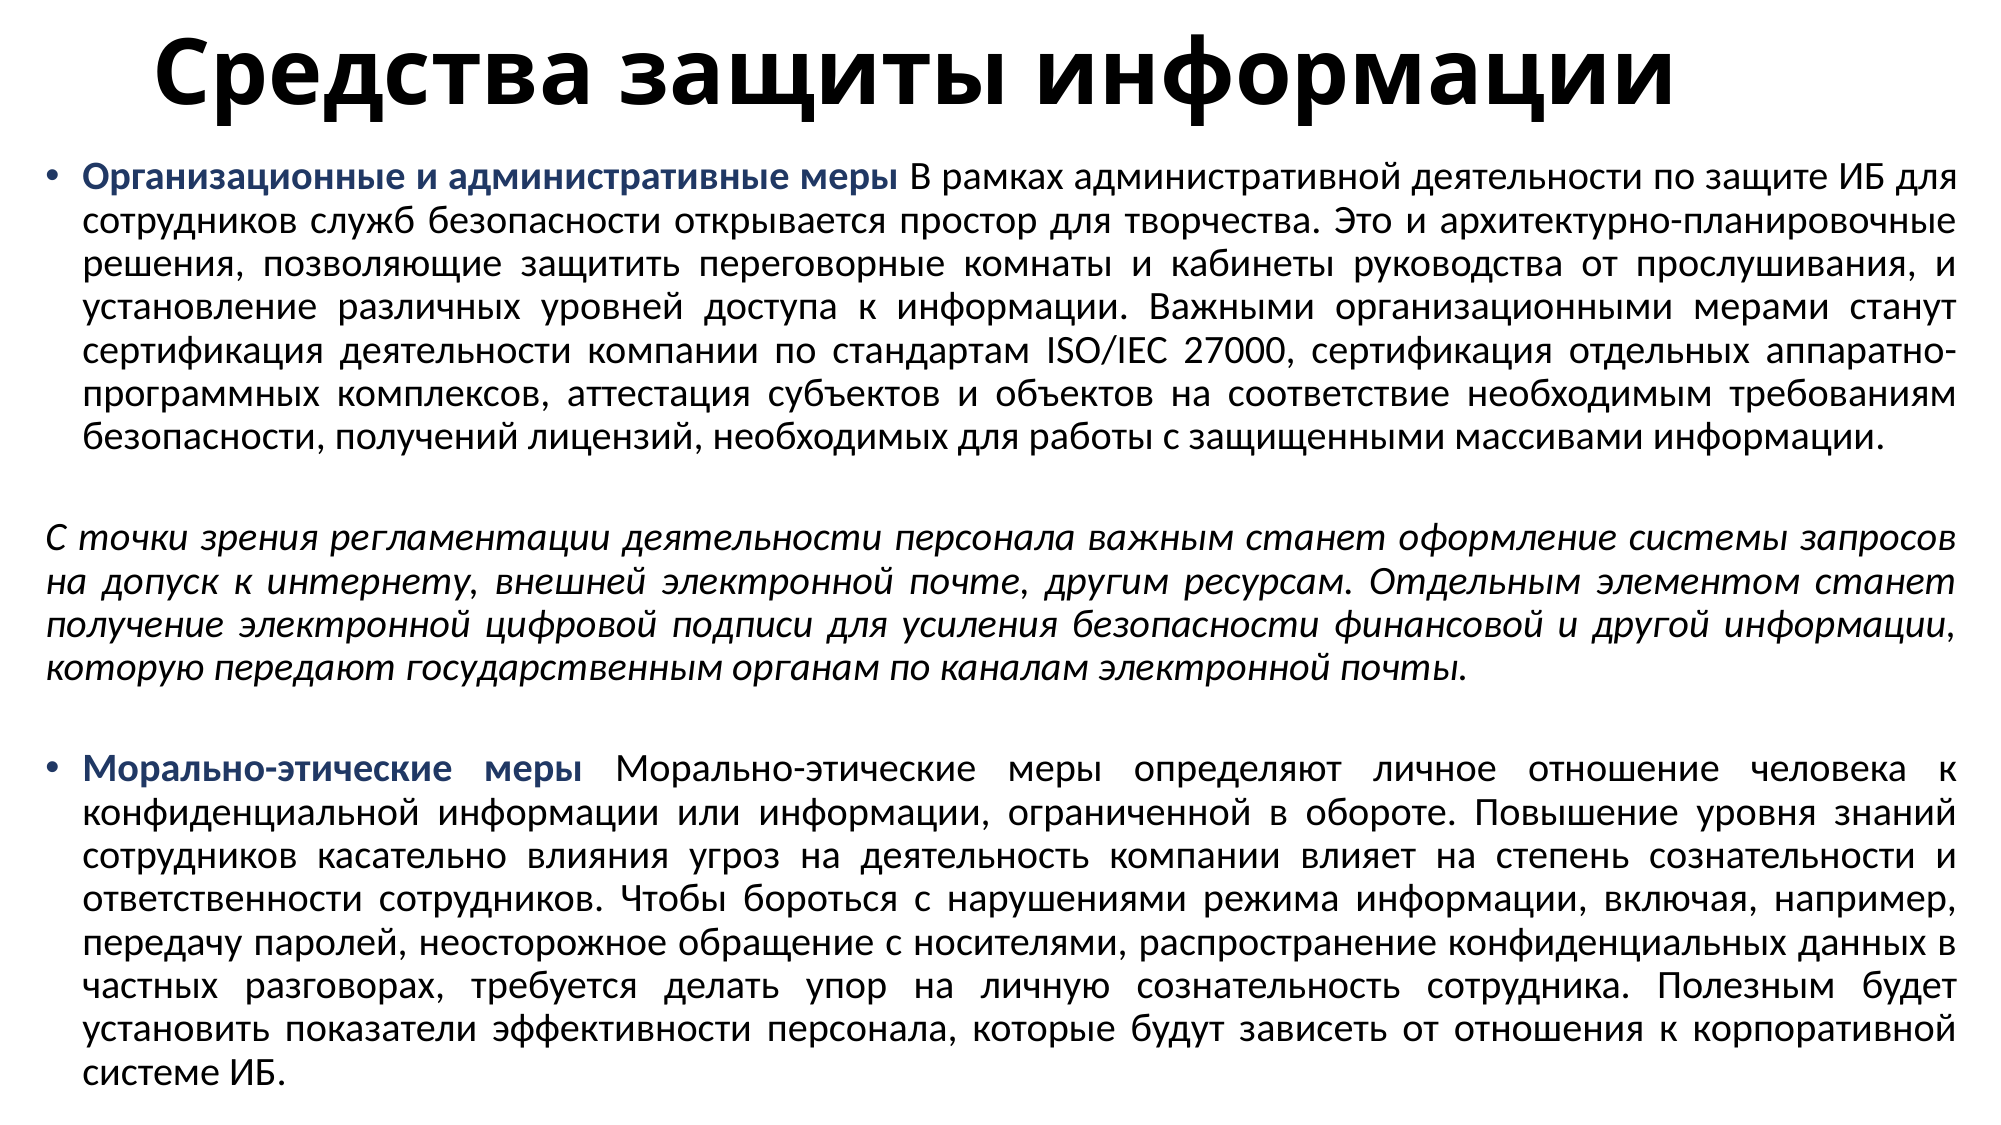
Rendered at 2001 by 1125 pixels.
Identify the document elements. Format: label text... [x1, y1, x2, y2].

text_box Средства защиты информации [137, 1, 1863, 148]
list Организационные и административные меры В рамках административной деятельности по защите ИБ для сотрудников служб безопасности открывается простор для творчества. Это и архитектурно-планировочные решения, позволяющие защитить переговорные комнаты и кабинеты руководства от прослушивания, и установление различных уровней доступа к информации. Важными организационными мерами станут сертификация деятельности компании по стандартам ISO/IEC 27000, сертификация отдельных аппаратно-программных комплексов, аттестация субъектов и объектов на соответствие необходимым требованиям безопасности, получений лицензий, необходимых для работы с защищенными массивами информации. С точки зрения регламентации деятельности персонала важным станет оформление системы запросов на допуск к интернету, внешней электронной почте, другим ресурсам. Отдельным элементом станет получение электронной цифровой подписи для усиления безопасности финансовой и другой информации, которую передают государственным органам по каналам электронной почты. Морально-этические меры Морально-этические меры определяют личное отношение человека к конфиденциальной информации или информации, ограниченной в обороте. Повышение уровня знаний сотрудников касательно влияния угроз на деятельность компании влияет на степень сознательности и ответственности сотрудников. Чтобы бороться с нарушениями режима информации, включая, например, передачу паролей, неосторожное обращение с носителями, распространение конфиденциальных данных в частных разговорах, требуется делать упор на личную сознательность сотрудника. Полезным будет установить показатели эффективности персонала, которые будут зависеть от отношения к корпоративной системе ИБ. [30, 147, 1974, 1102]
